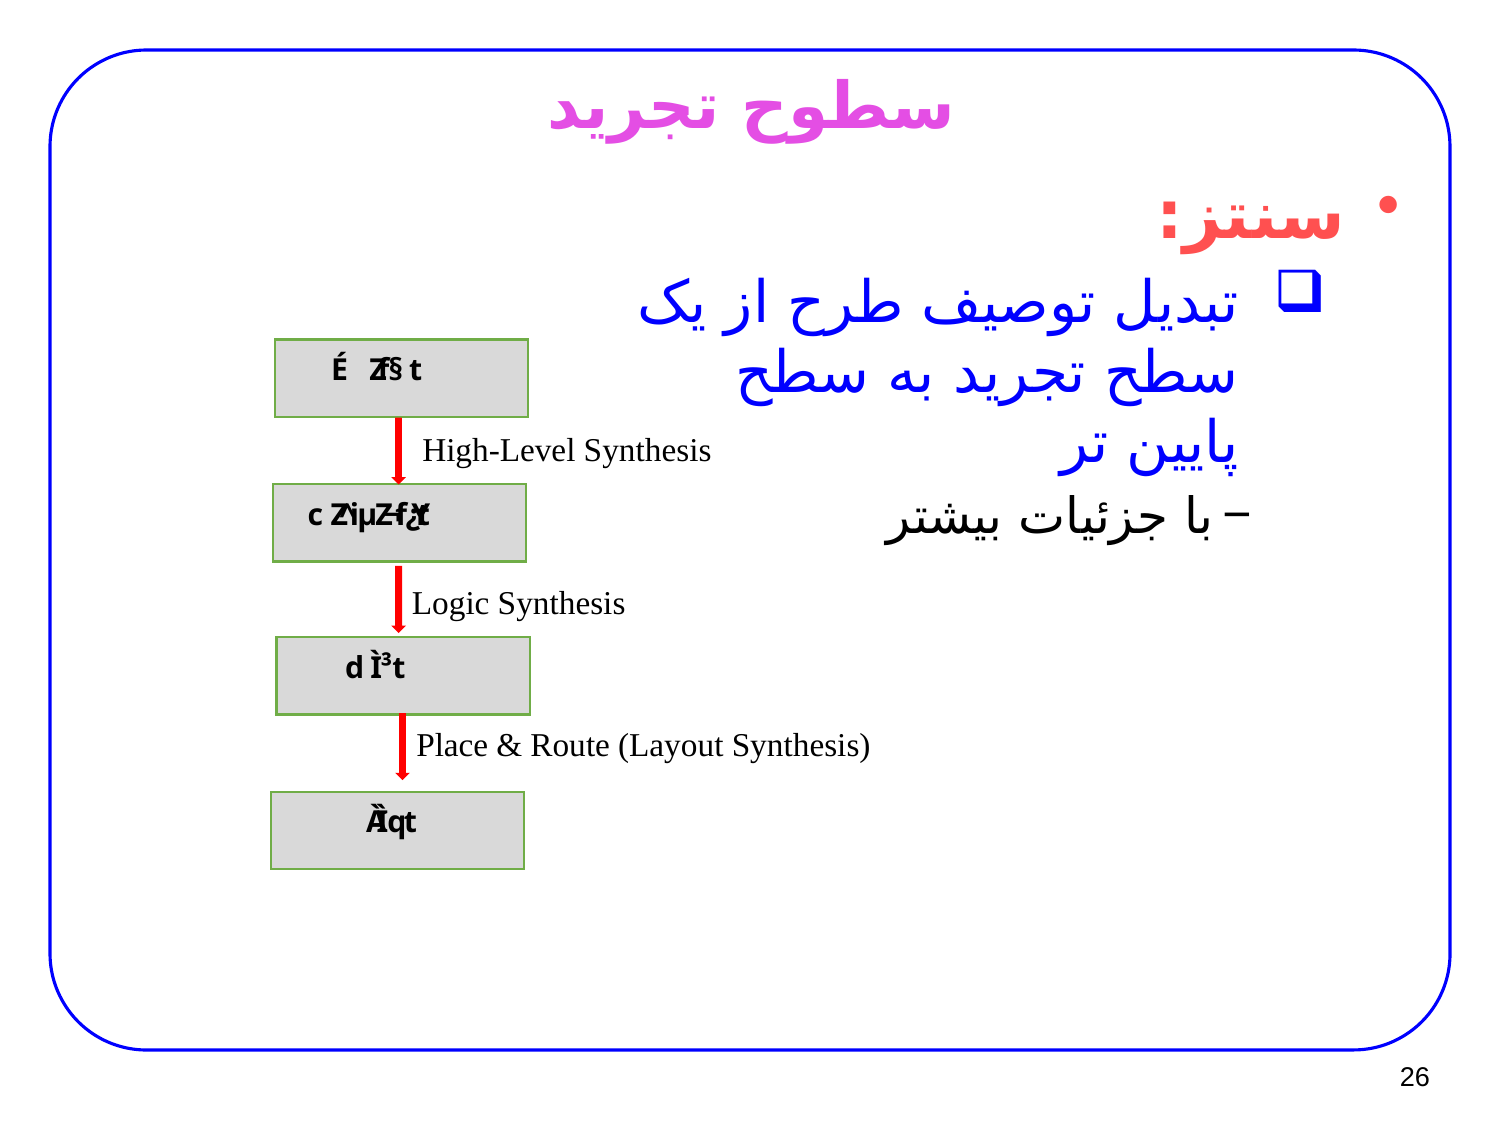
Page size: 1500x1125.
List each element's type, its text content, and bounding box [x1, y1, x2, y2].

title سطوح تجرید [113, 66, 1389, 140]
picture [147, 243, 972, 875]
list سنتز: تبدیل توصیف طرح از یک سطح تجرید به سطح پایین تر با جزئیات بیشتر [608, 164, 1419, 1020]
slide_number 26 [1351, 1047, 1444, 1104]
